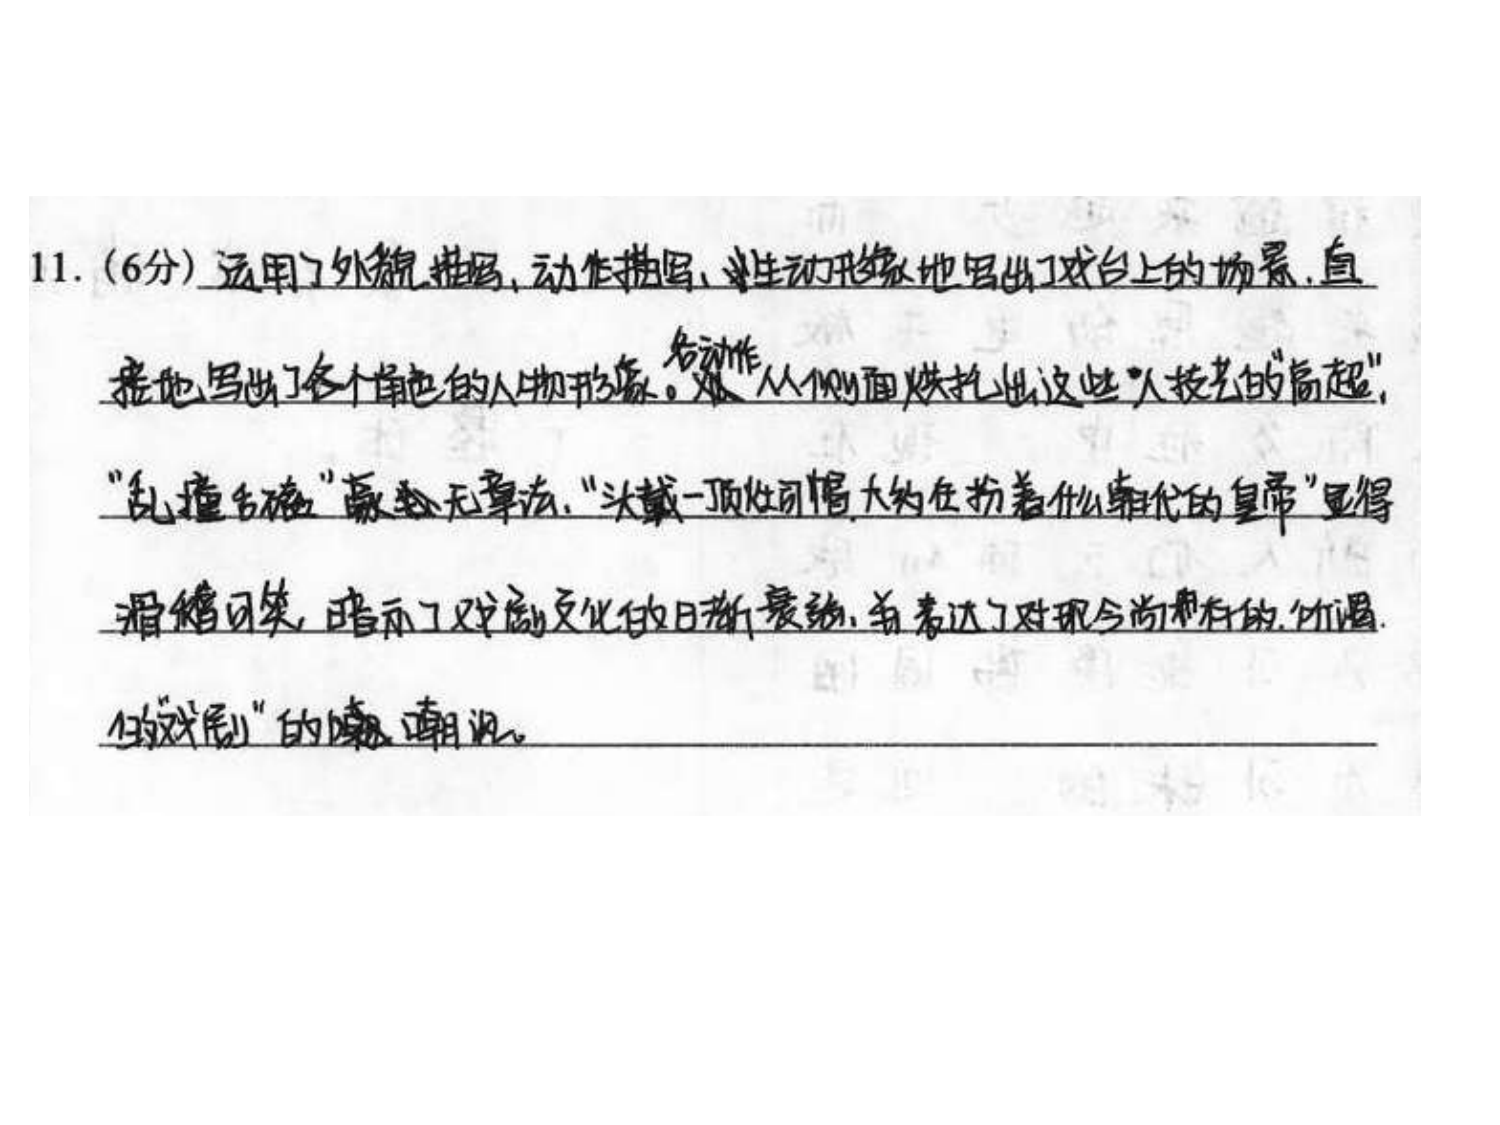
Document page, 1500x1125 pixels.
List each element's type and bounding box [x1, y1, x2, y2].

picture [29, 196, 1422, 816]
